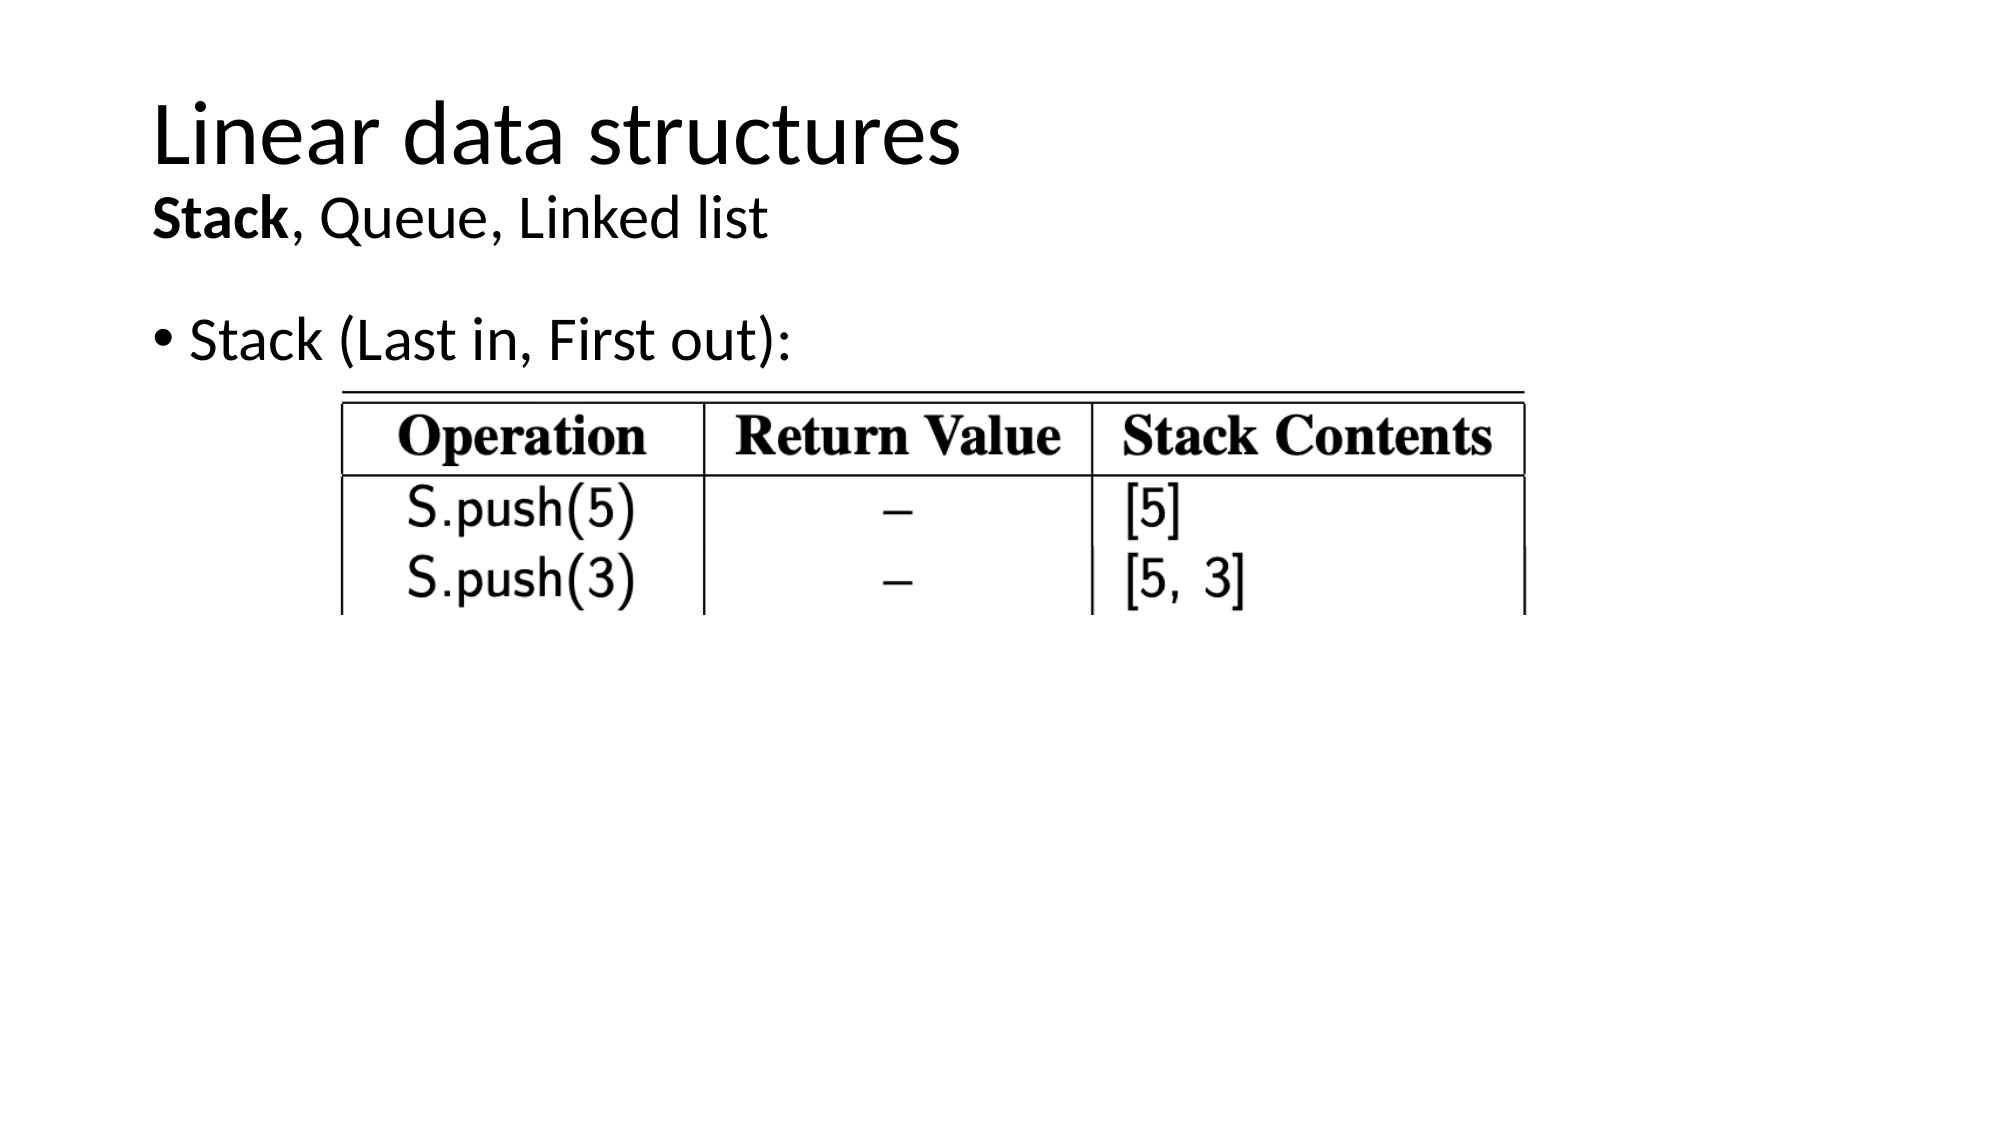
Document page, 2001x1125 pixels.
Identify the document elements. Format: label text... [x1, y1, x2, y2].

title Linear data structures Stack, Queue, Linked list [137, 59, 1863, 278]
picture [299, 370, 1590, 615]
list Stack (Last in, First out): [137, 299, 1573, 1014]
